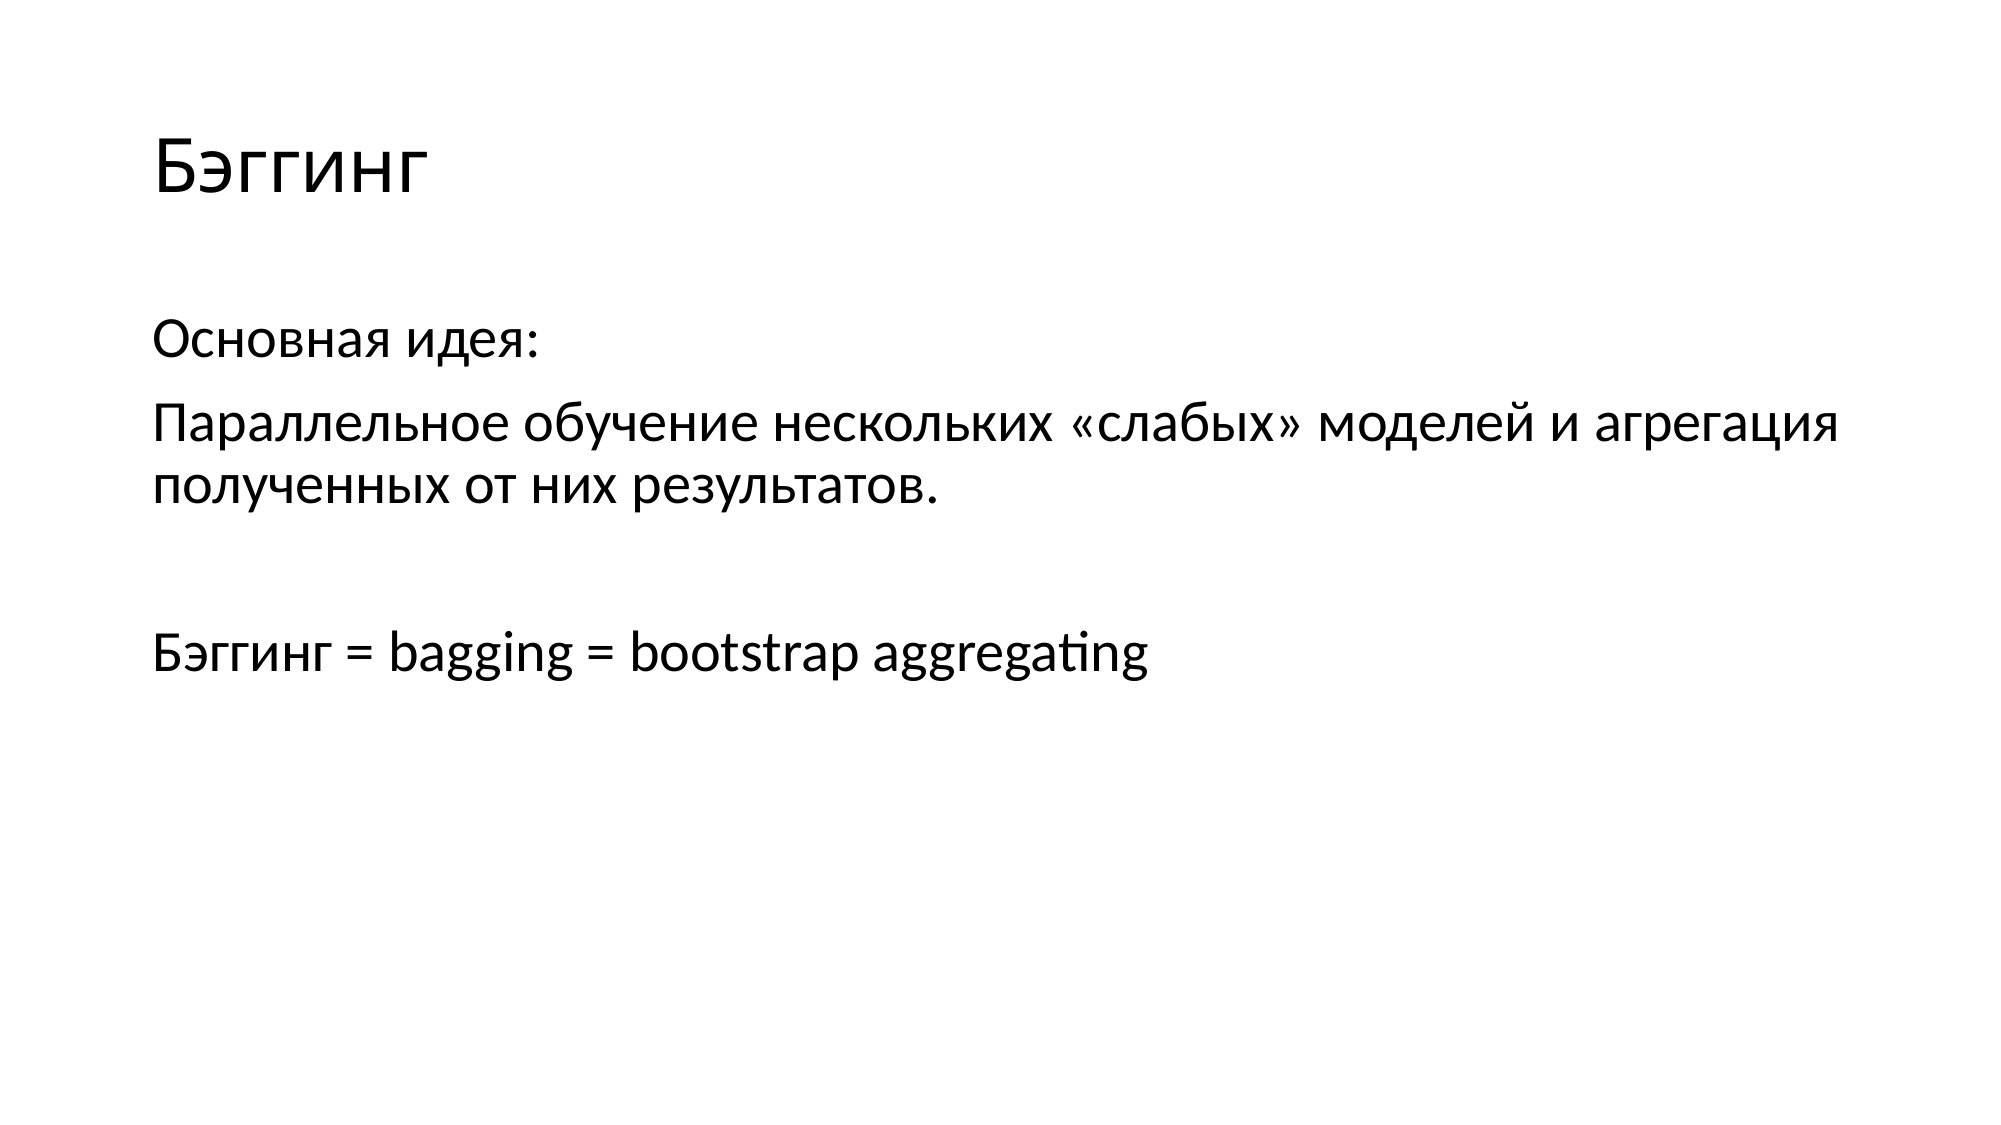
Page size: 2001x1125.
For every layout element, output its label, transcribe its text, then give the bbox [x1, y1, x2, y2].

title Бэггинг [137, 59, 1863, 278]
list Основная идея: Параллельное обучение нескольких «слабых» моделей и агрегация полученных от них результатов. Бэггинг = bagging = bootstrap aggregating [137, 299, 1863, 1014]
